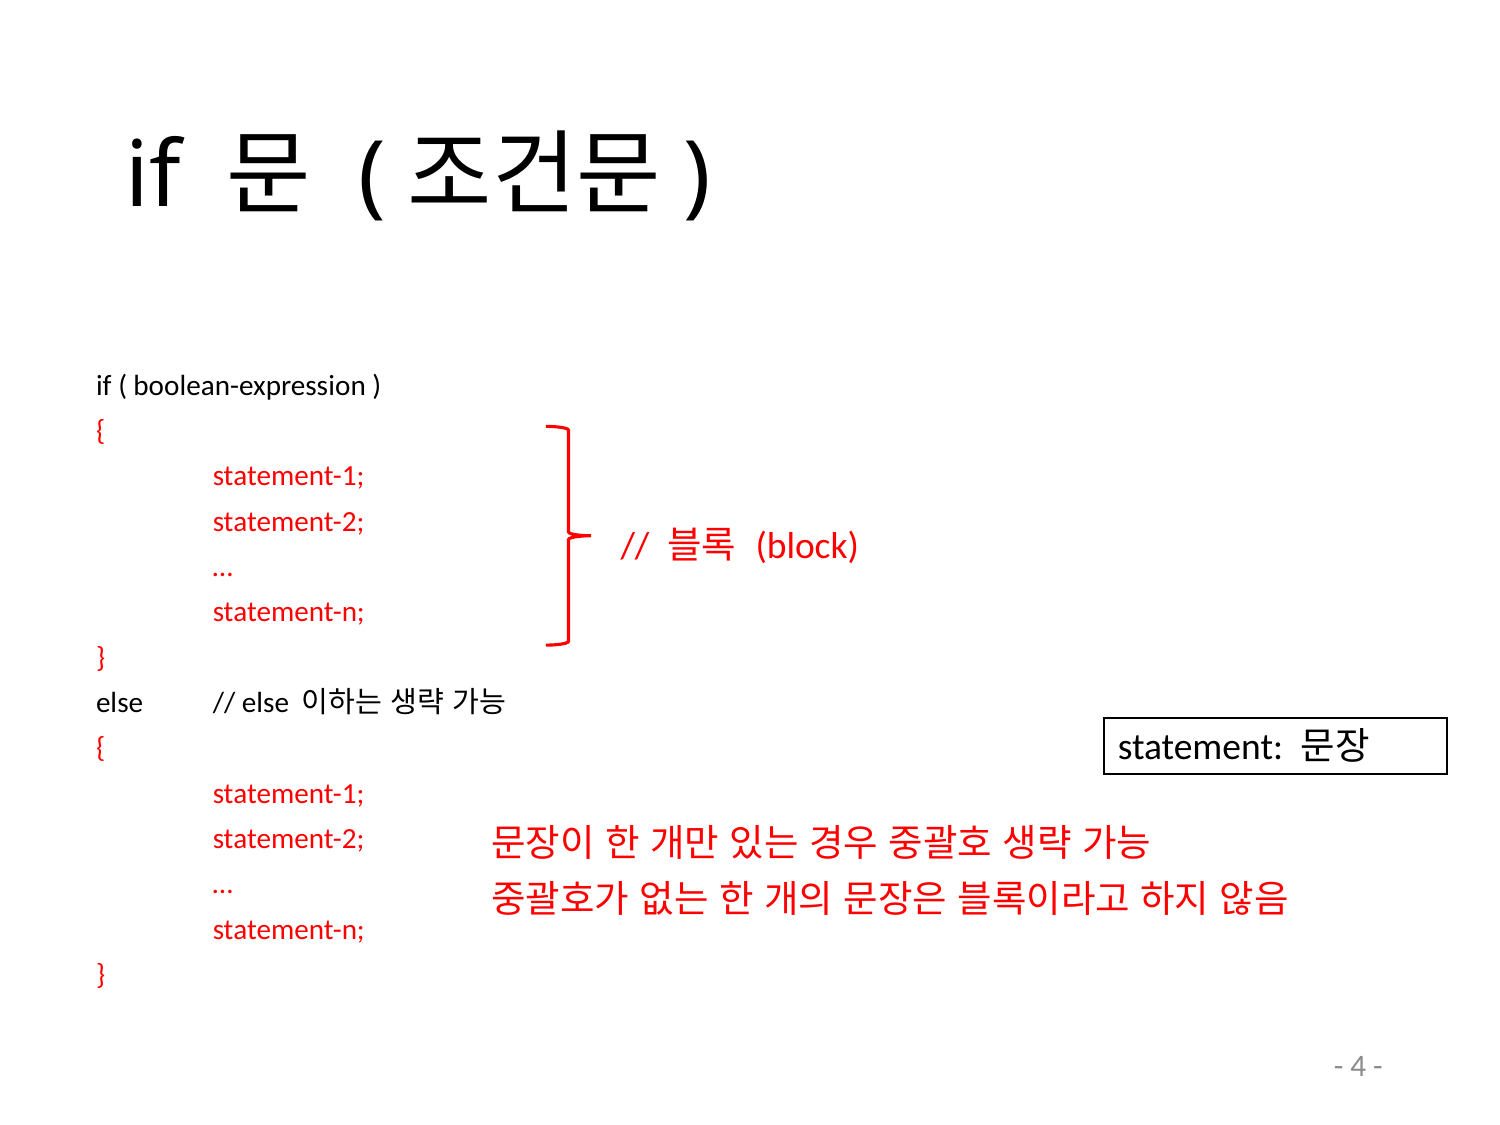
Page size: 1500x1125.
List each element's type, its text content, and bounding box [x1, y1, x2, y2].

slide_number - 4 - [1078, 1038, 1397, 1094]
text_box // 블록 (block) [607, 517, 873, 574]
list if ( boolean-expression ) { statement-1; statement-2; … statement-n; } else // else 이하는 생략 가능 { statement-1; statement-2; … statement-n; } [81, 313, 1419, 1000]
text_box statement: 문장 [1103, 717, 1448, 775]
text_box [545, 425, 592, 646]
text_box 문장이 한 개만 있는 경우 중괄호 생략 가능 중괄호가 없는 한 개의 문장은 블록이라고 하지 않음 [477, 811, 1409, 927]
title if 문 (조건문) [110, 82, 1392, 271]
